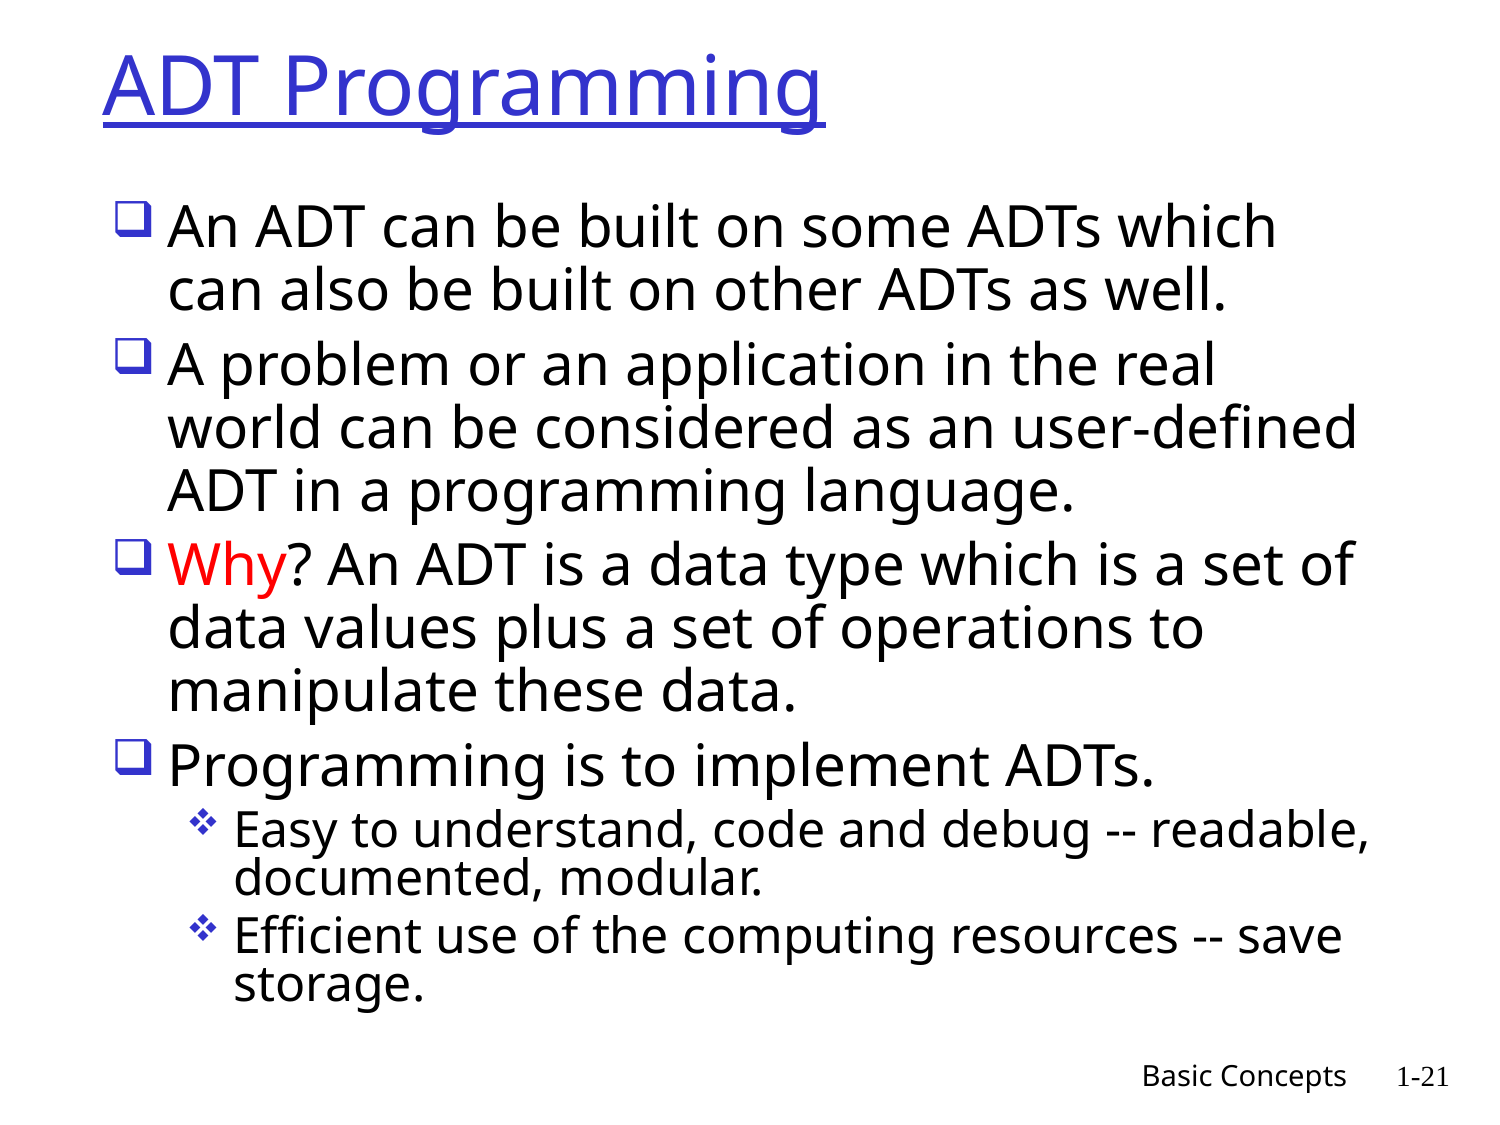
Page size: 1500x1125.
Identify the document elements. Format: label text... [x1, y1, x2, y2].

title ADT Programming [87, 37, 1363, 128]
footer Basic Concepts [887, 1049, 1362, 1125]
slide_number 1-21 [1362, 1049, 1466, 1125]
list An ADT can be built on some ADTs which can also be built on other ADTs as well. A problem or an application in the real world can be considered as an user-defined ADT in a programming language. Why? An ADT is a data type which is a set of data values plus a set of operations to manipulate these data. Programming is to implement ADTs. Easy to understand, code and debug -- readable, documented, modular. Efficient use of the computing resources -- save storage. [96, 189, 1396, 953]
